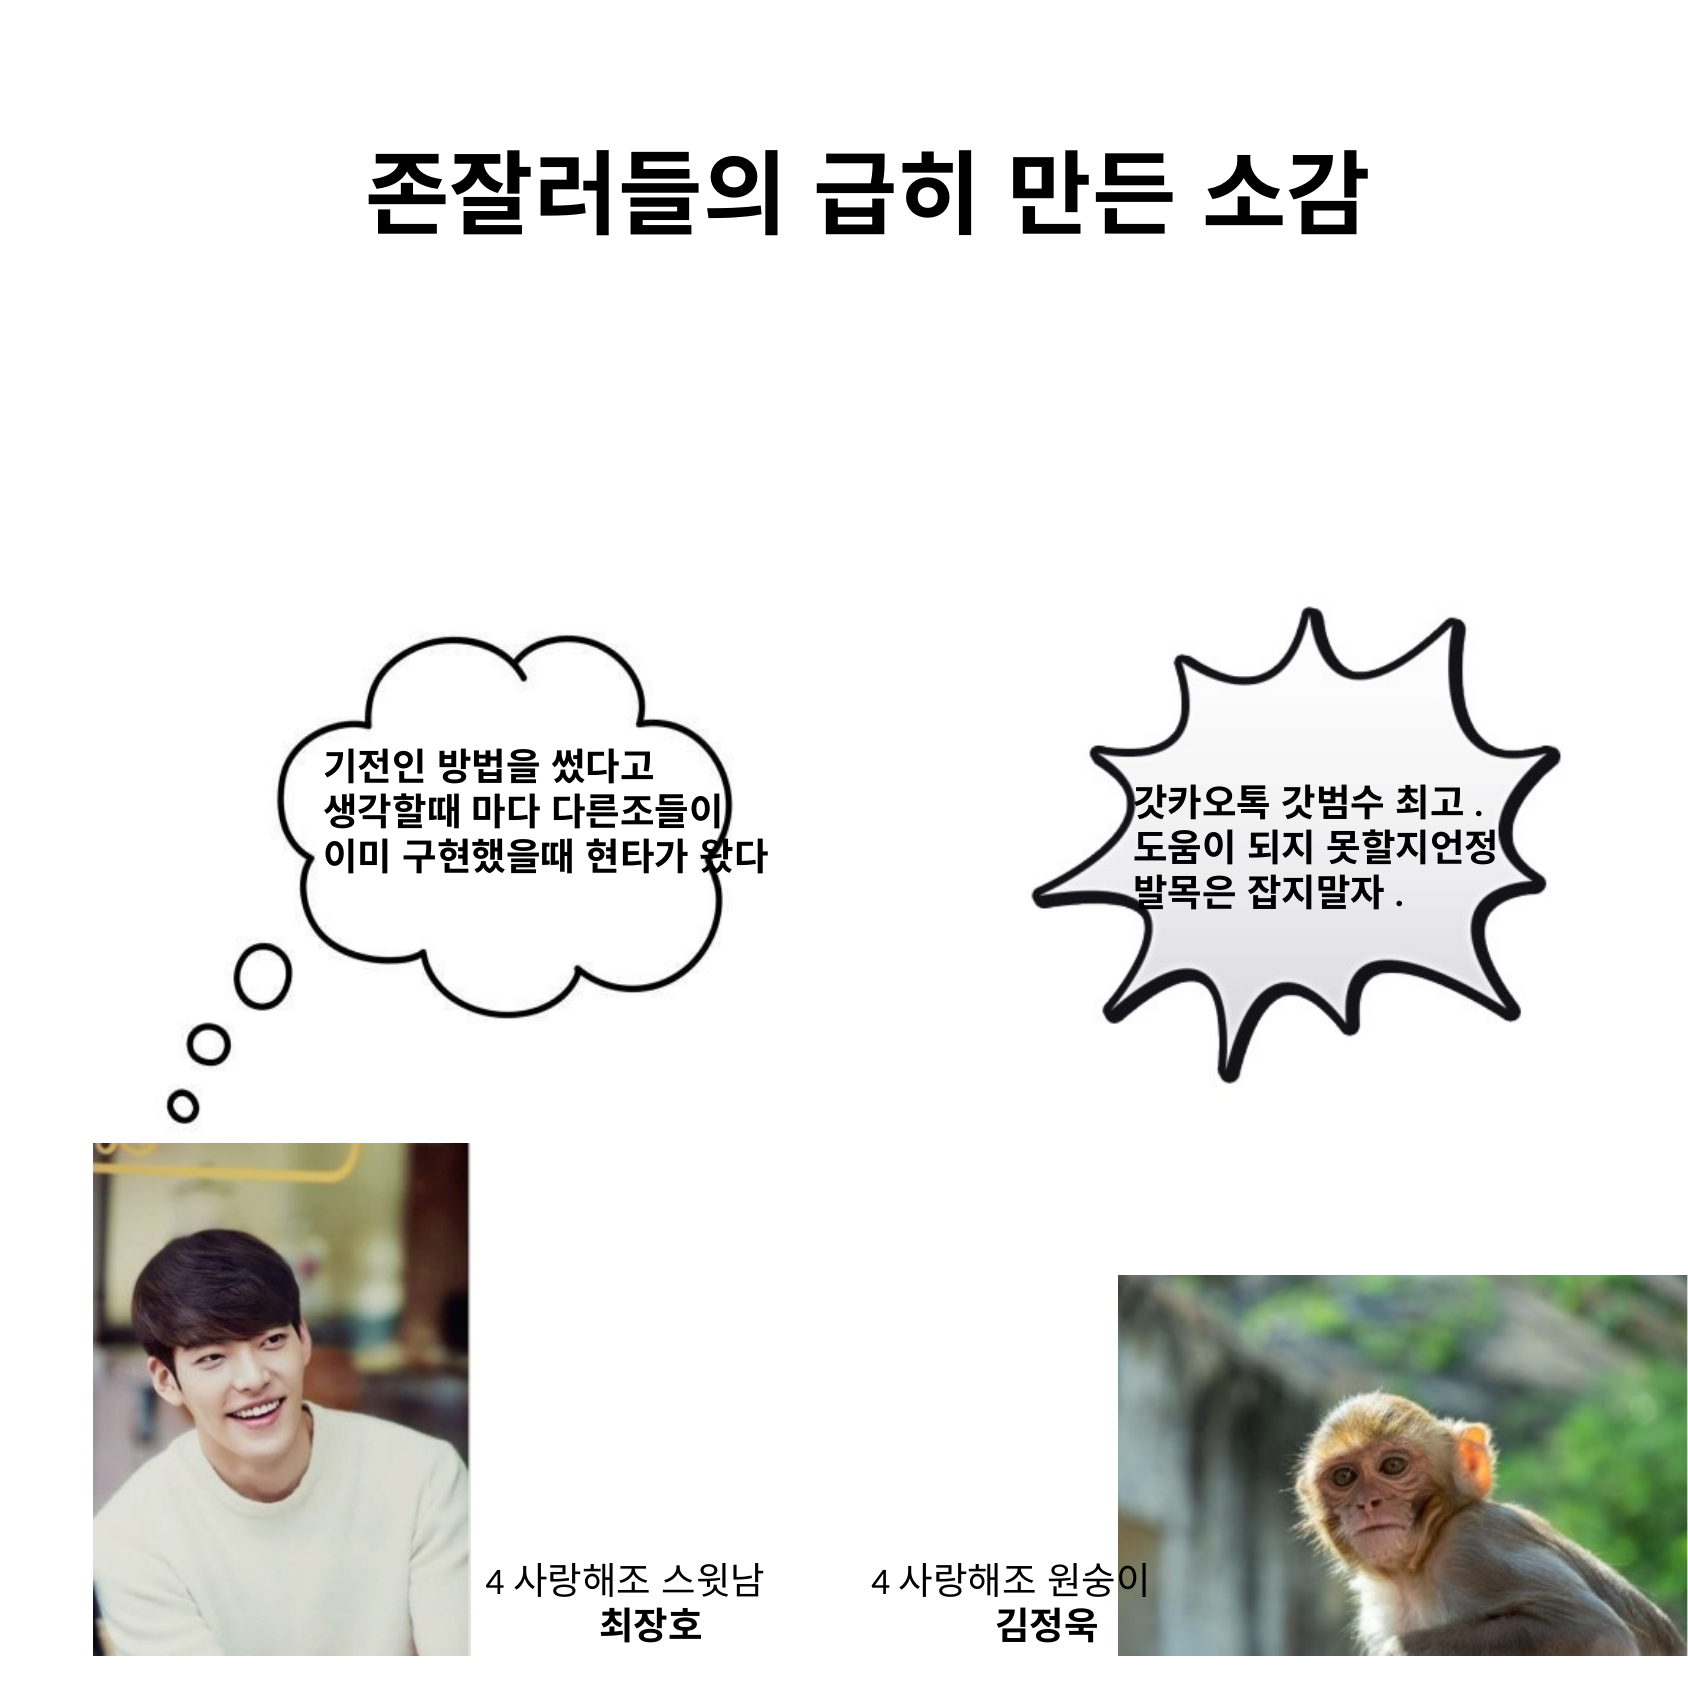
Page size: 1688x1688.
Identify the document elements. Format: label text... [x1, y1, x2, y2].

text_box 4사랑해조 스윗남 최장호 [470, 1549, 808, 1688]
title 존잘러들의 급히 만든 소감 [193, 97, 1544, 285]
picture [1118, 1275, 1688, 1656]
picture [29, 443, 1688, 1656]
text_box 4사랑해조 원숭이 김정욱 [856, 1549, 1113, 1655]
